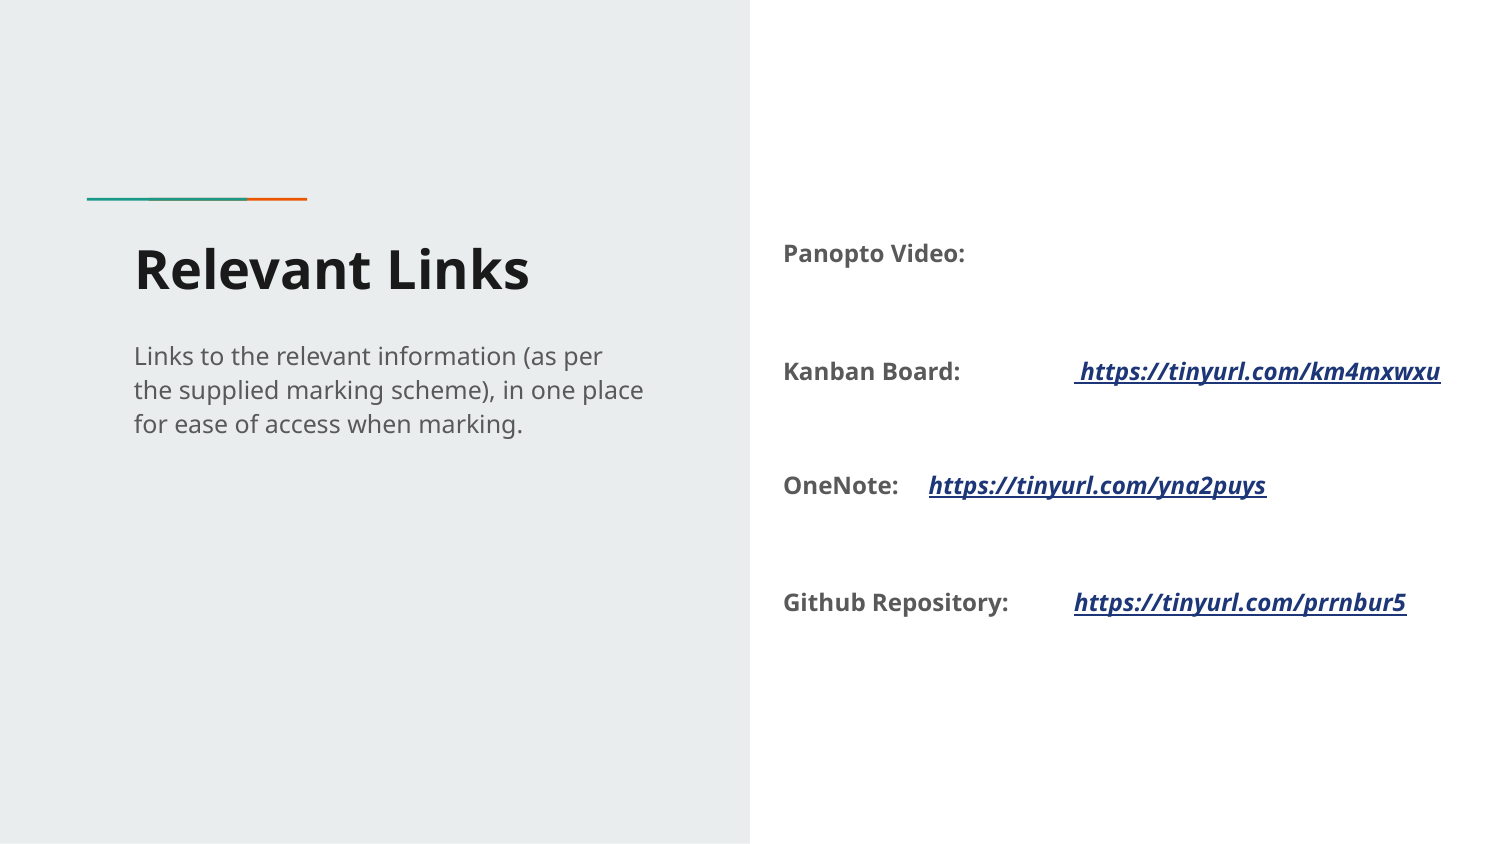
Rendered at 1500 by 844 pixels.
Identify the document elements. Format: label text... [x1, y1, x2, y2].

list Panopto Video: Kanban Board: https://tinyurl.com/km4mxwxu OneNote: https://tinyurl.com/yna2puys Github Repository: https://tinyurl.com/prrnbur5 [768, 221, 1470, 719]
subtitle Links to the relevant information (as per the supplied marking scheme), in one place for ease of access when marking. [118, 323, 661, 644]
title Relevant Links [119, 216, 662, 494]
